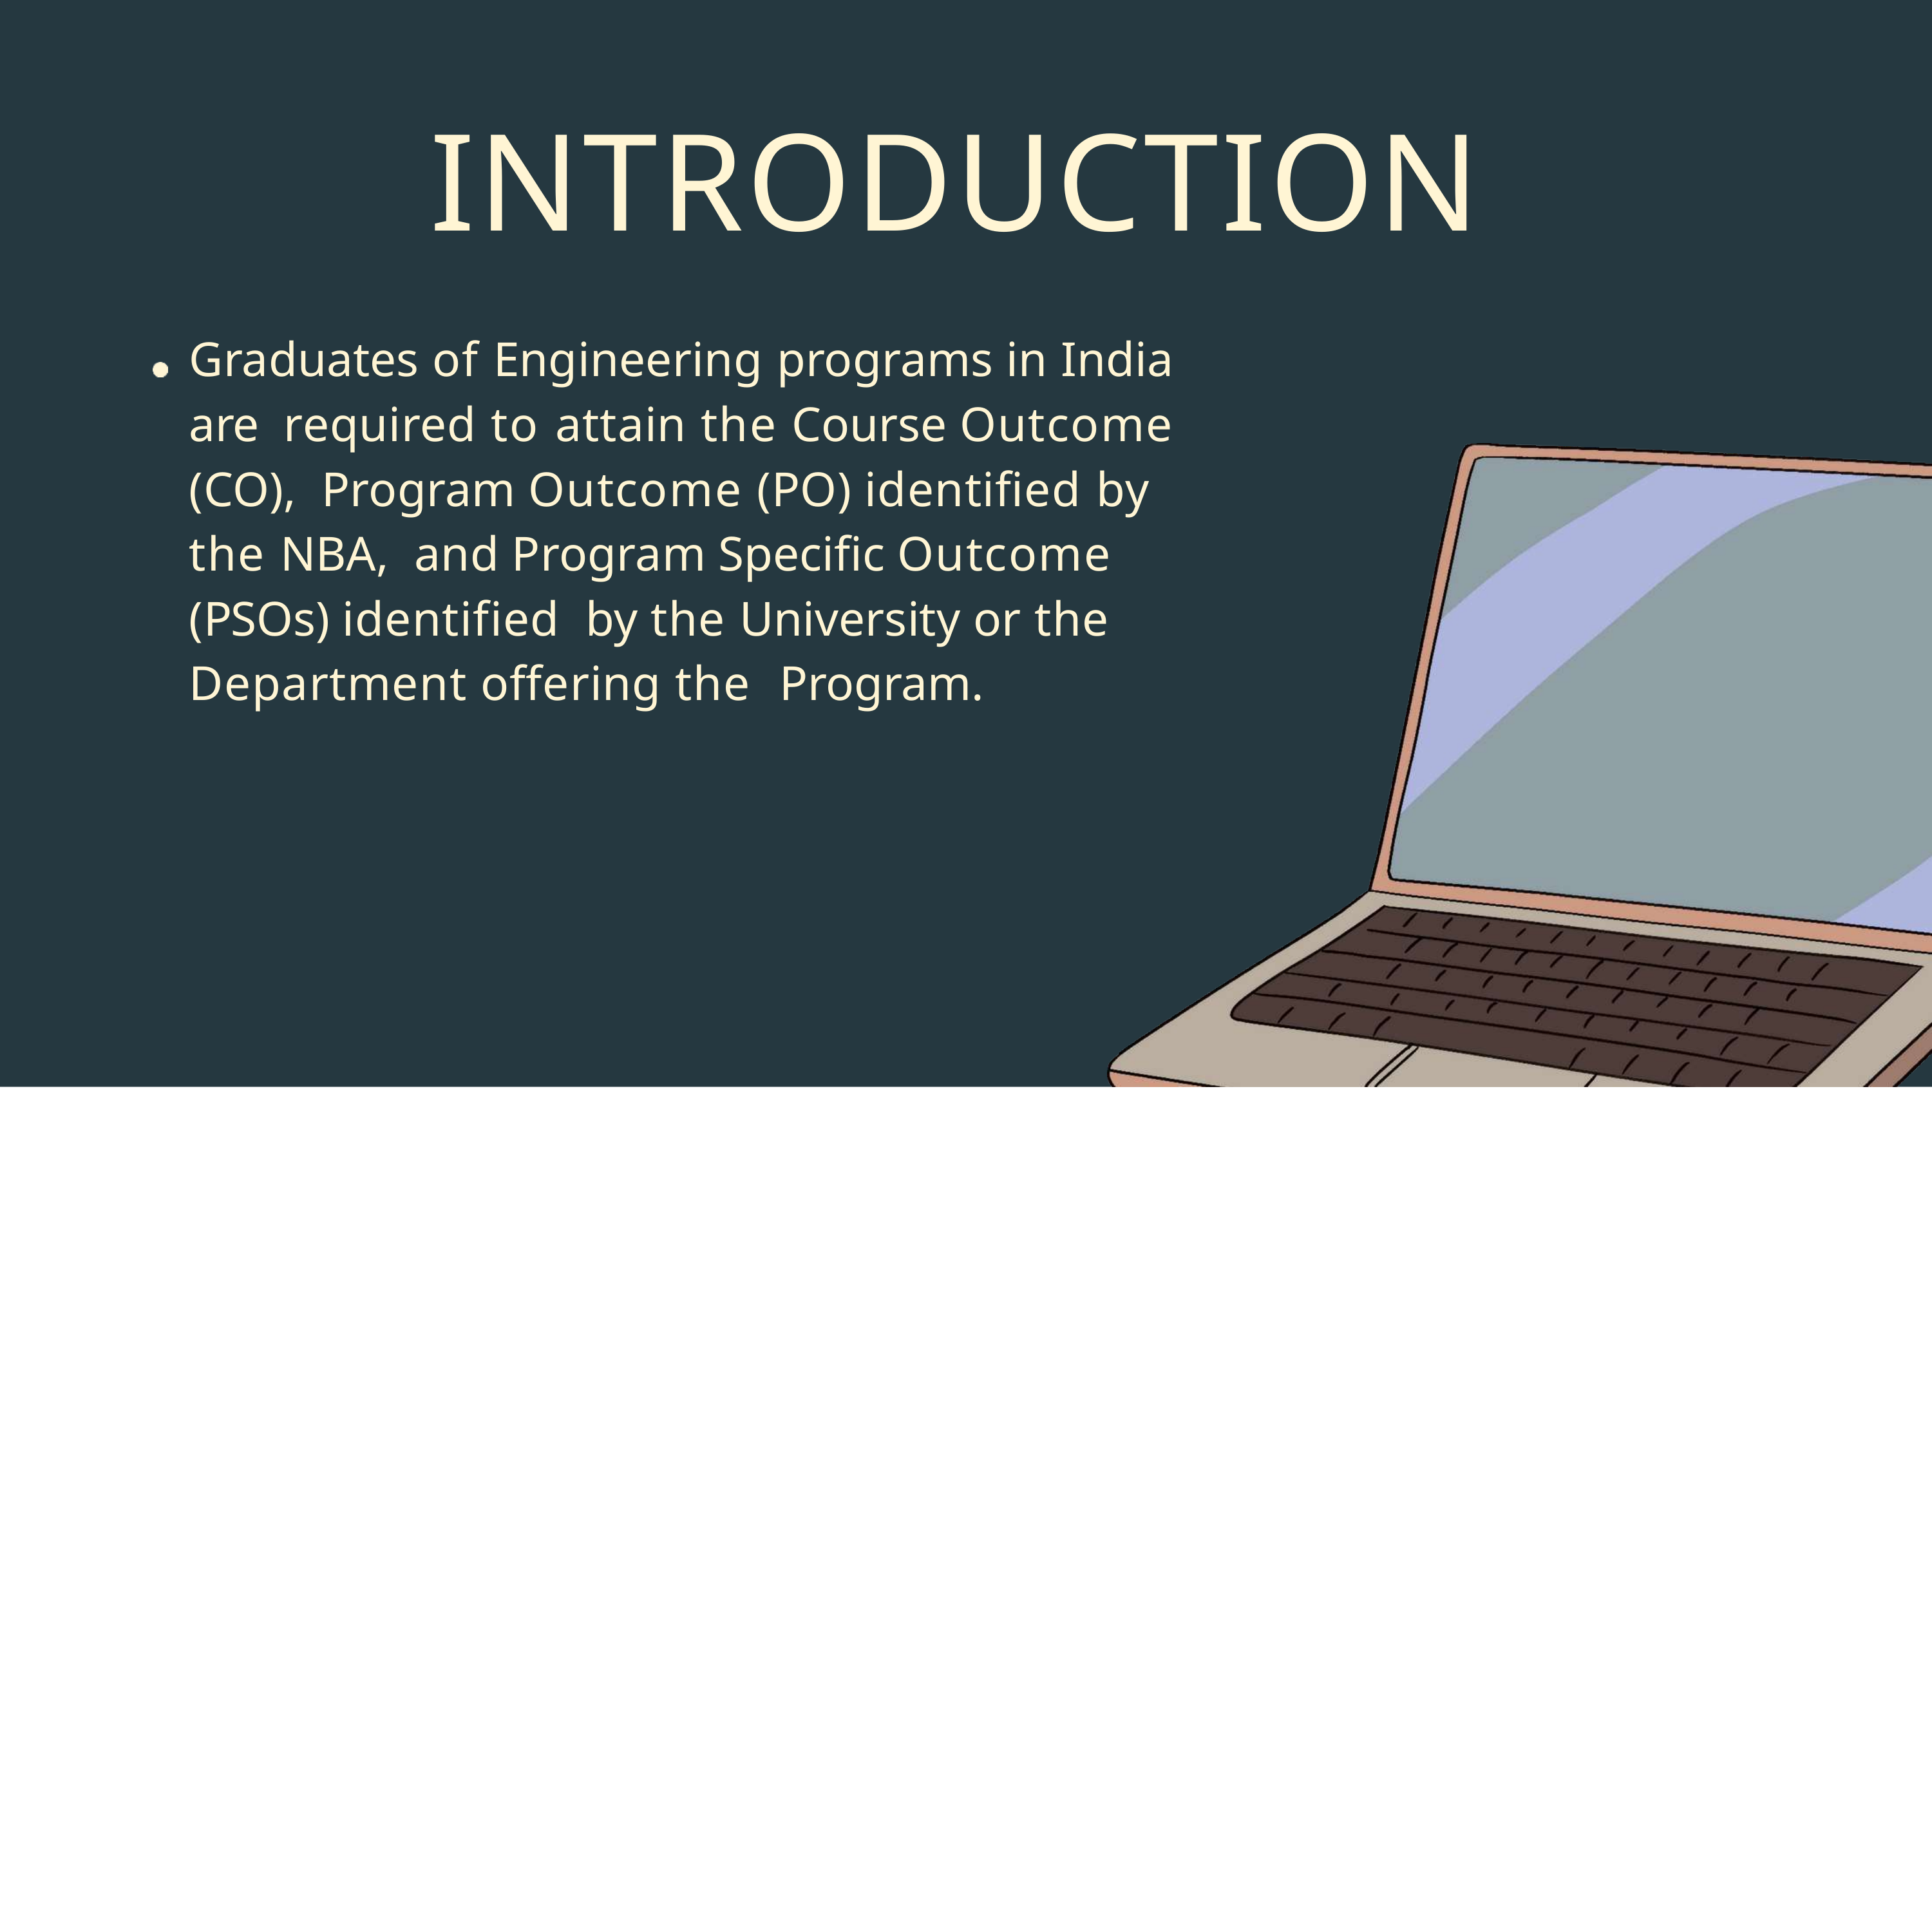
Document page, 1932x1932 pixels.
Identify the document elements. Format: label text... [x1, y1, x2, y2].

picture [1107, 443, 1932, 1087]
text_box Graduates of Engineering programs in India are required to attain the Course Outcome (CO), Program Outcome (PO) identified by the NBA, and Program Specific Outcome (PSOs) identified by the University or the Department offering the Program. [187, 319, 1227, 710]
picture [152, 361, 168, 377]
title INTRODUCTION [384, 95, 1548, 419]
